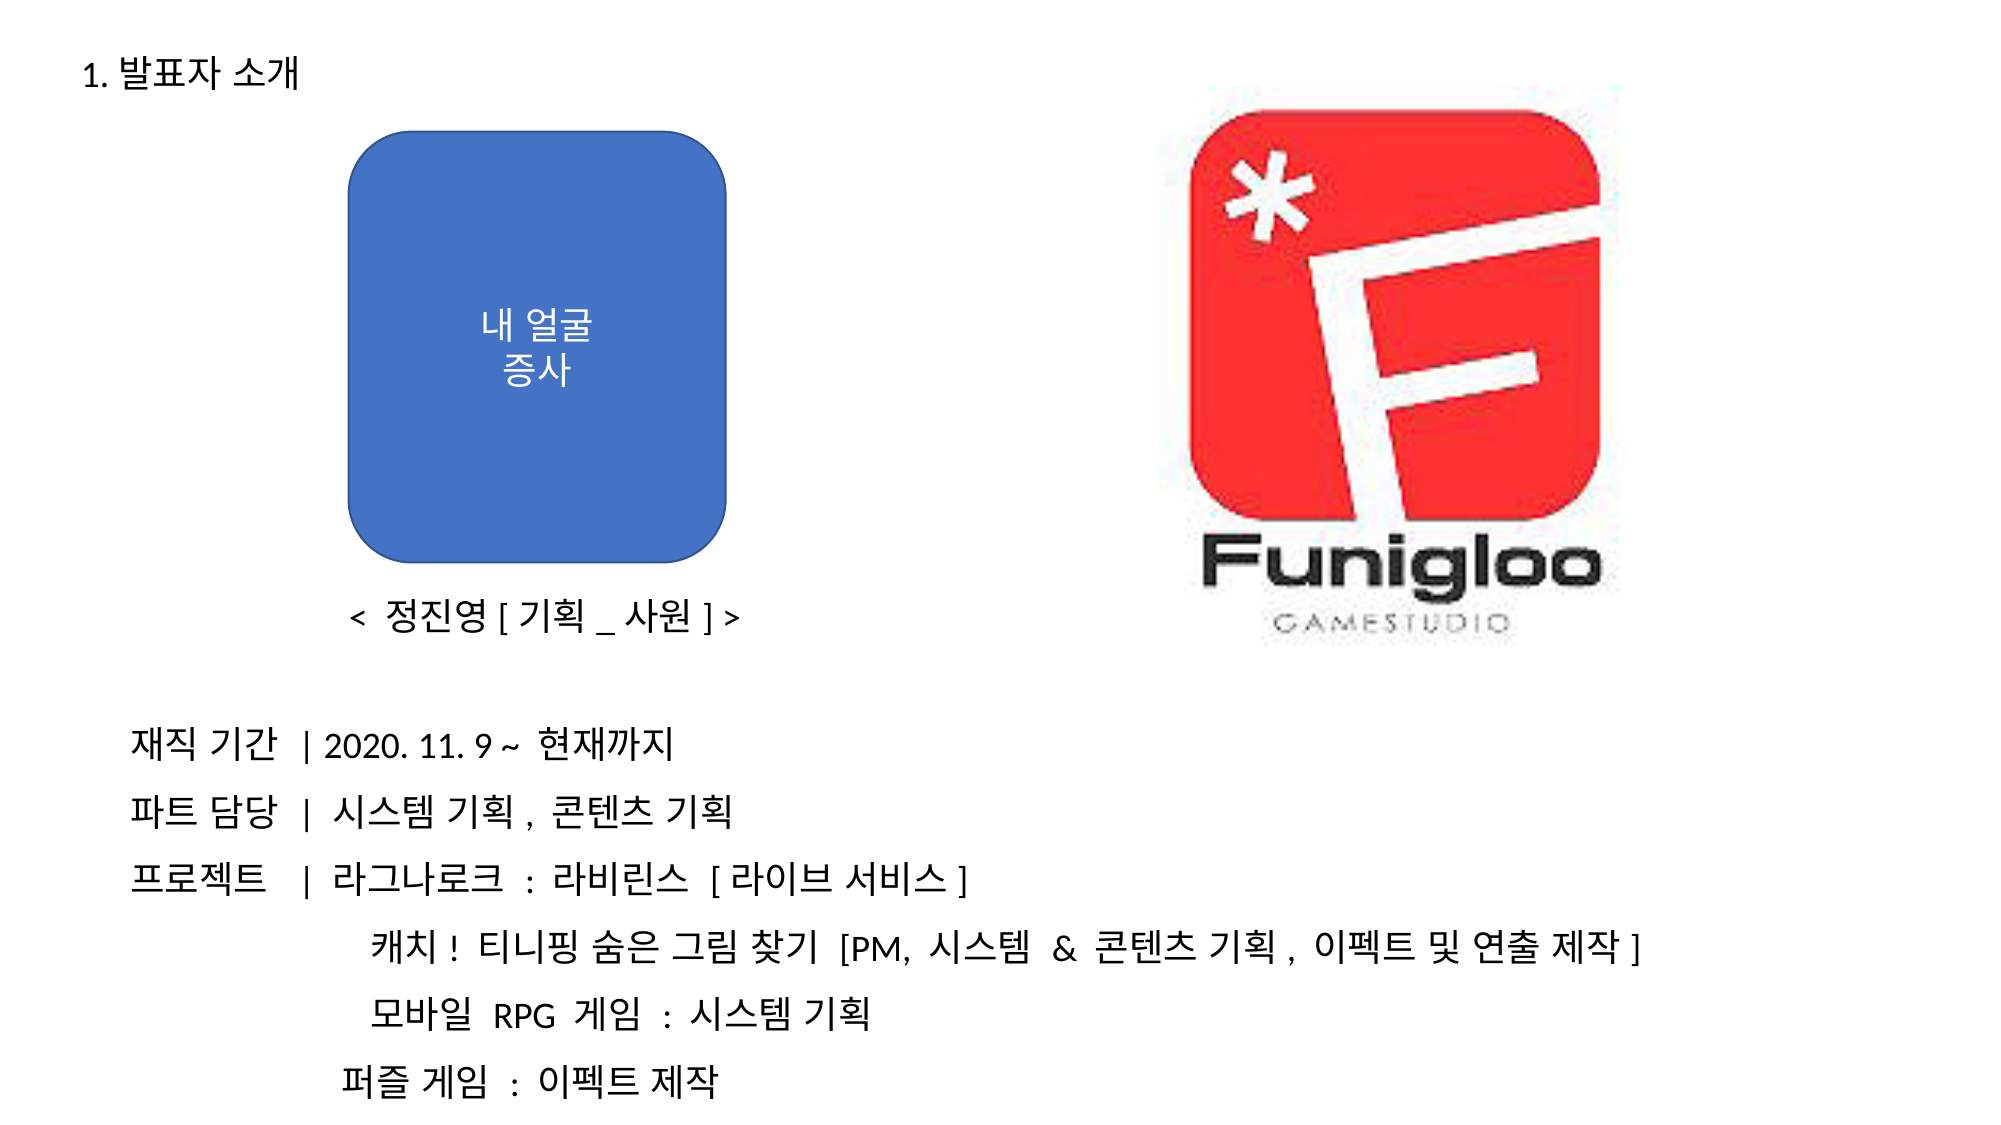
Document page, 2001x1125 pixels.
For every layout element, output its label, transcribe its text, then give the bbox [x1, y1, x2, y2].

text_box < 정진영[기획_사원] > [334, 563, 756, 646]
text_box 내 얼굴 증사 [347, 130, 727, 563]
text_box 1.발표자 소개 [66, 42, 317, 103]
picture [968, 85, 1825, 663]
text_box 재직 기간 | 2020. 11. 9 ~ 현재까지 파트 담당 | 시스템 기획, 콘텐츠 기획 프로젝트 | 라그나로크 : 라비린스 [라이브 서비스] 캐치! 티니핑 숨은 그림 찾기 [PM, 시스템 & 콘텐츠 기획, 이펙트 및 연출 제작] 모바일 RPG 게임 : 시스템 기획 퍼즐 게임 : 이펙트 제작 [115, 691, 1665, 1112]
